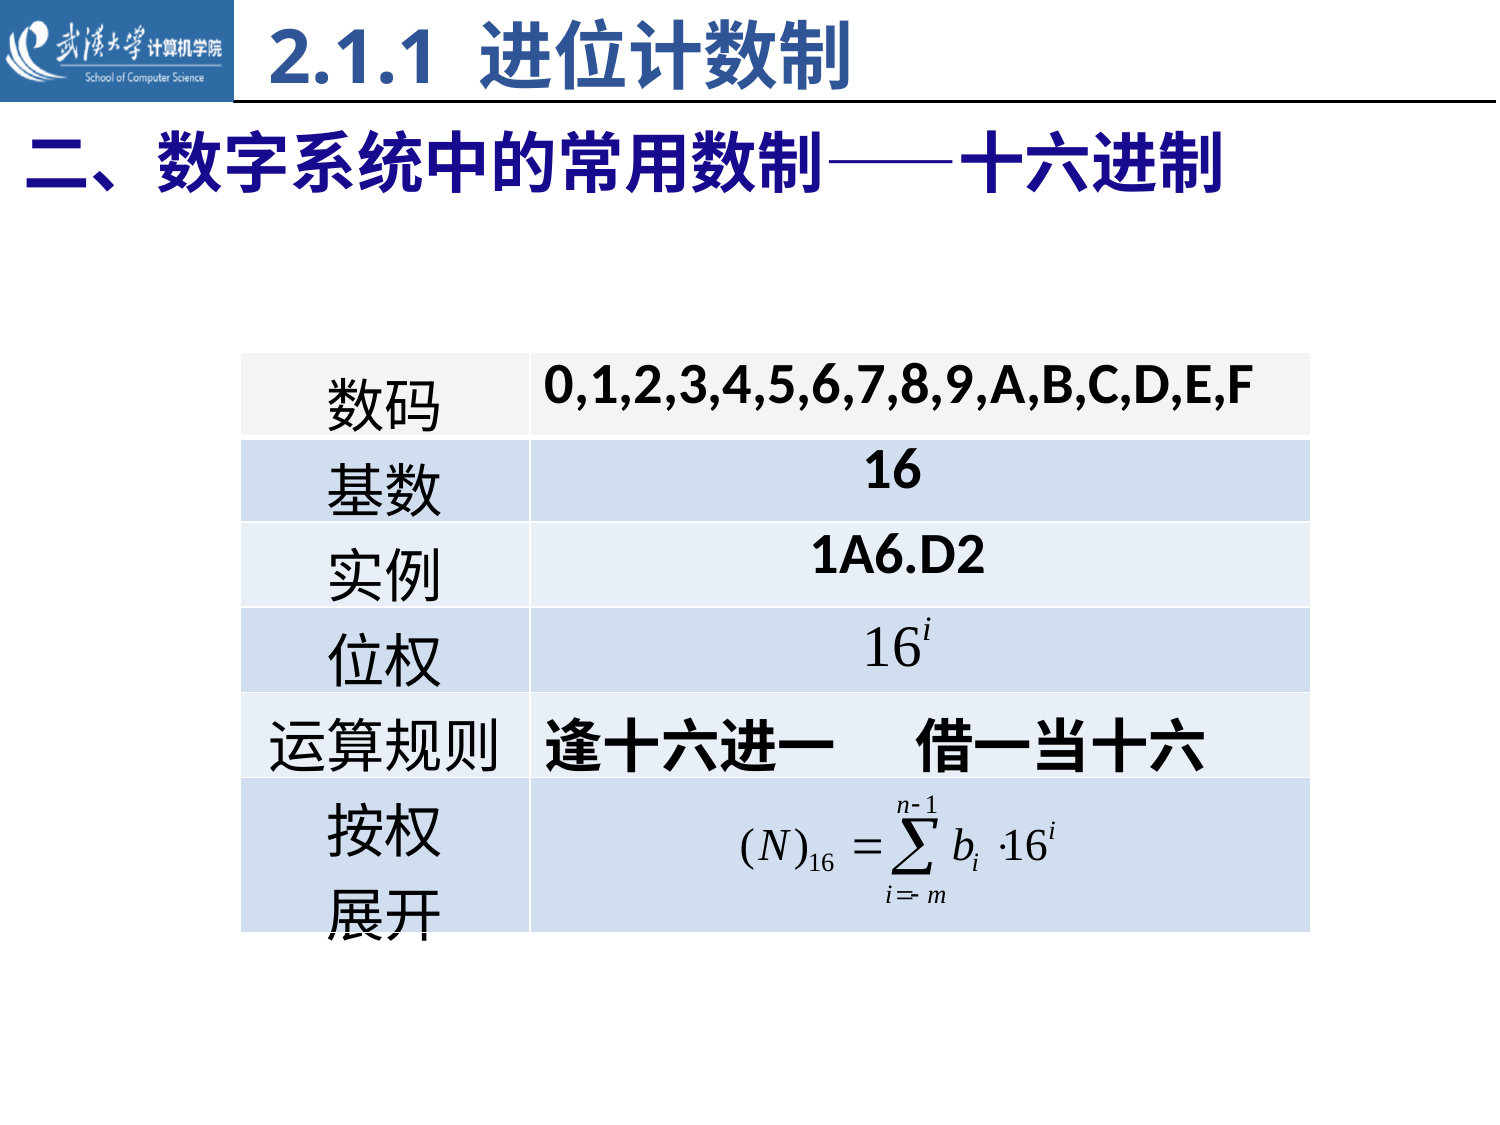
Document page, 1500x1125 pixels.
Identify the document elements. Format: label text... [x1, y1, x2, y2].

picture [0, 0, 234, 102]
table_header 数码 [241, 353, 529, 435]
table_cell 16 [531, 440, 1310, 521]
table_header 0,1,2,3,4,5,6,7,8,9,A,B,C,D,E,F [531, 353, 1310, 435]
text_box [733, 783, 1070, 914]
table_cell 运算规则 [241, 693, 529, 777]
table_cell 按权 展开 [241, 778, 529, 932]
table_cell [531, 778, 1310, 932]
table_cell 1A6.D2 [531, 523, 1310, 606]
text_box 2.1.1 进位计数制 [254, 0, 1022, 101]
text_box 二、数字系统中的常用数制——十六进制 [8, 113, 1319, 208]
table_cell 基数 [241, 440, 529, 521]
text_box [859, 602, 944, 682]
text_box 2.1.1 进位计数制 [254, 102, 1022, 106]
table_cell [531, 608, 1310, 692]
table_cell 逢十六进一 借一当十六 [531, 693, 1310, 777]
table_cell 实例 [241, 523, 529, 606]
table_cell 位权 [241, 608, 529, 692]
